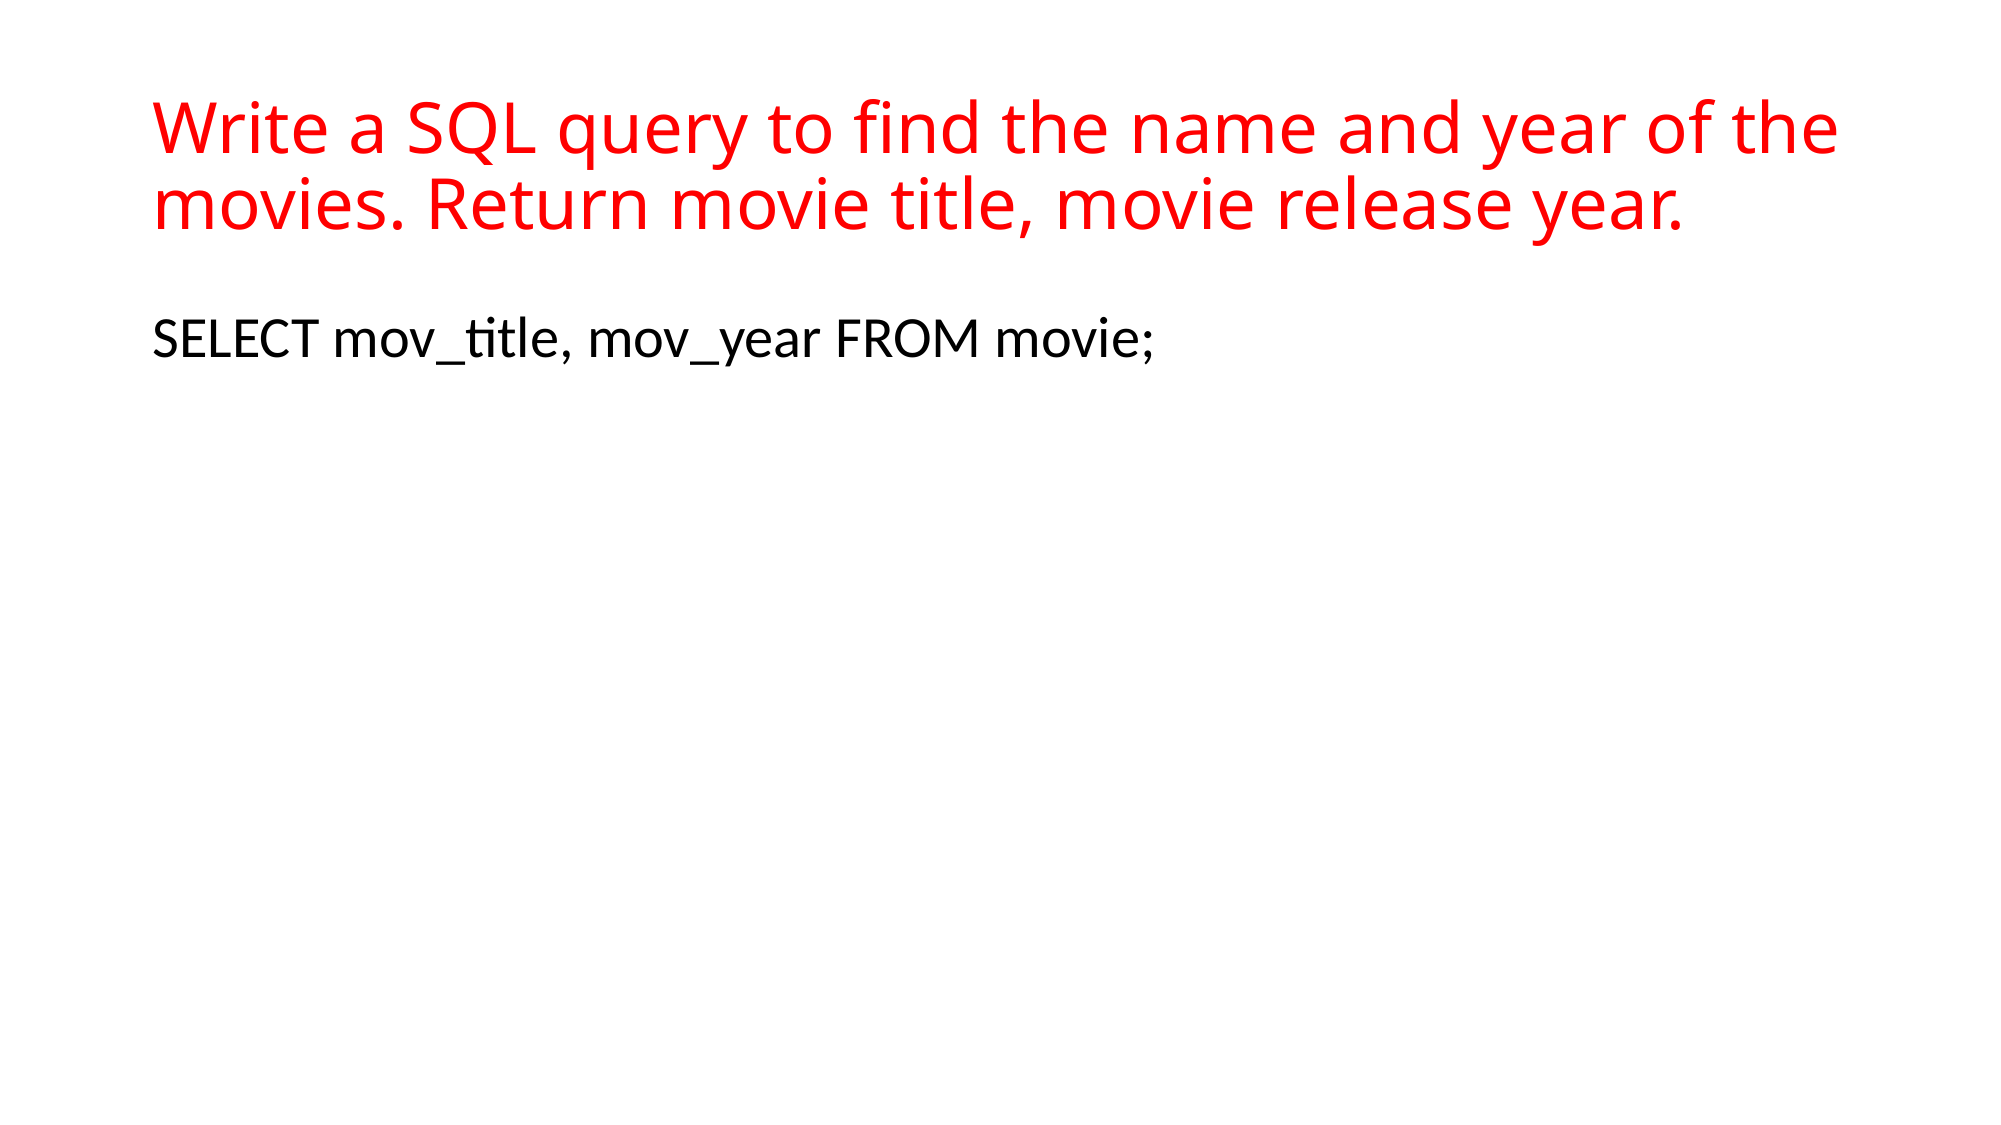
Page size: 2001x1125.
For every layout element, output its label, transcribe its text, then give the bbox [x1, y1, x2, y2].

title Write a SQL query to find the name and year of the movies. Return movie title, movie release year. [137, 59, 1863, 278]
list SELECT mov_title, mov_year FROM movie; [137, 299, 1863, 1014]
